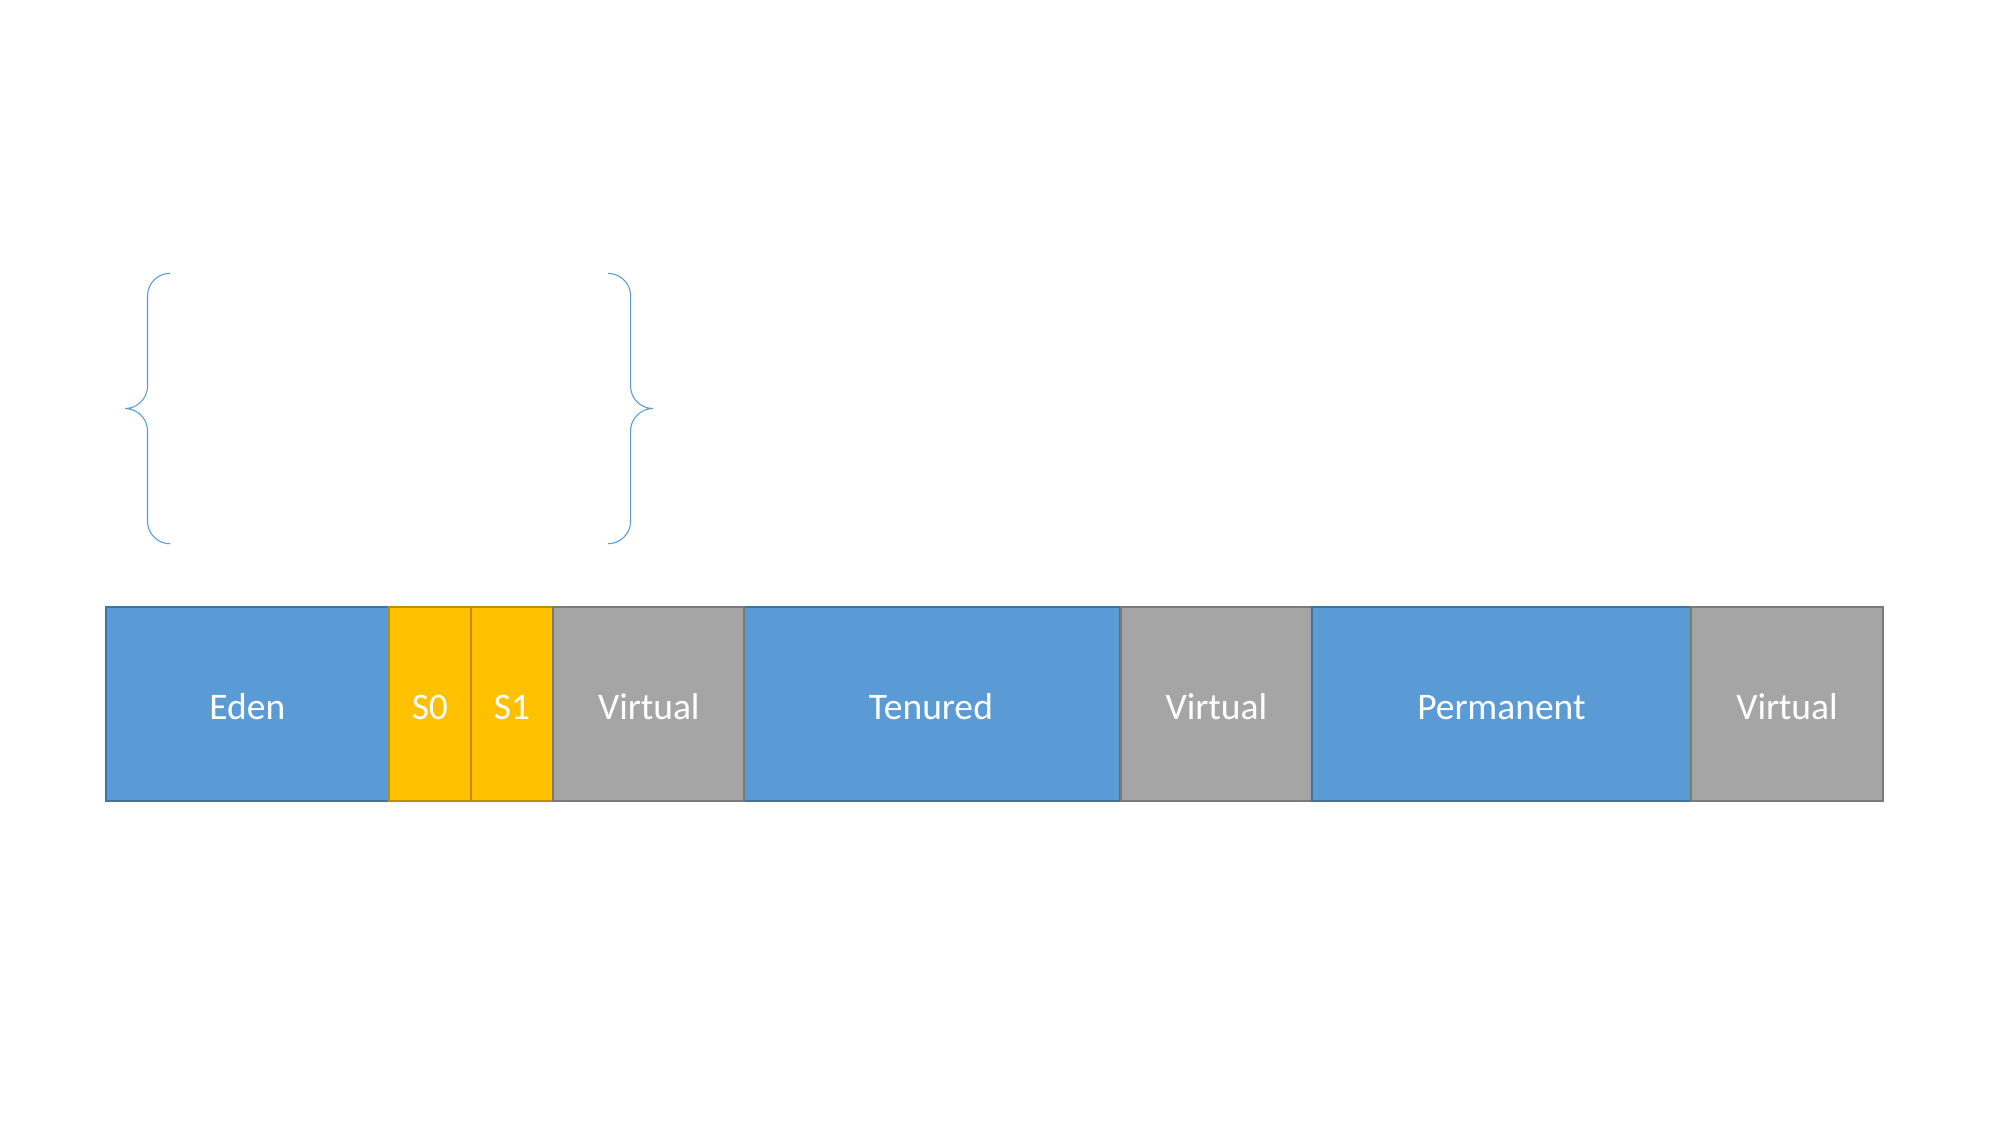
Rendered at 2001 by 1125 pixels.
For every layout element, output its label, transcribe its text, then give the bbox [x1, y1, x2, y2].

text_box Eden [105, 606, 388, 802]
text_box S1 [470, 606, 552, 802]
text_box Virtual [552, 606, 745, 802]
text_box S0 [388, 606, 470, 802]
text_box Permanent [1311, 606, 1690, 802]
text_box Virtual [1690, 606, 1884, 802]
text_box [124, 272, 654, 545]
text_box Virtual [1120, 606, 1311, 802]
text_box Tenured [745, 606, 1120, 802]
